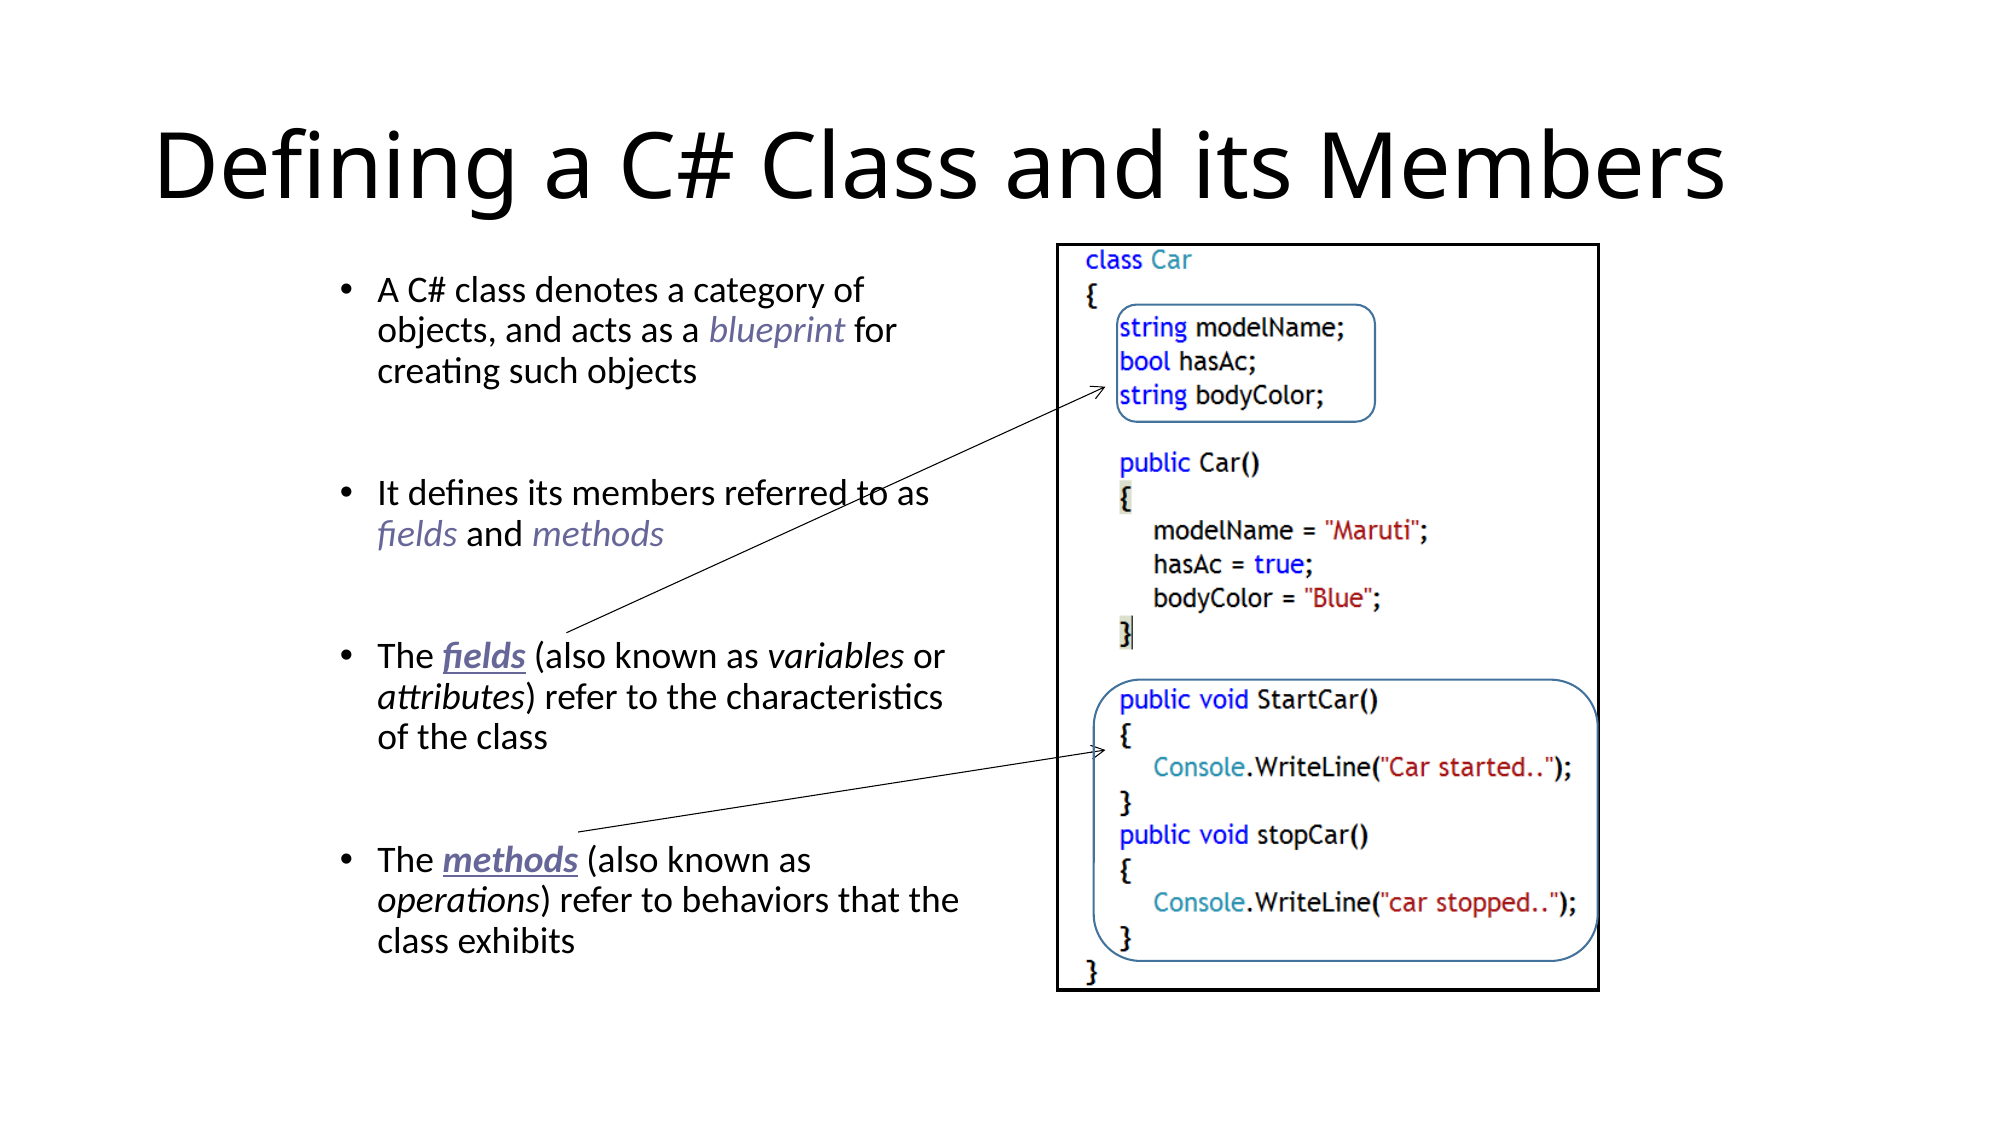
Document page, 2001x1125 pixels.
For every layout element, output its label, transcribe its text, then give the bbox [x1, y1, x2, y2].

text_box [578, 749, 1106, 833]
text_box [566, 386, 1106, 633]
picture [1058, 245, 1598, 989]
list A C# class denotes a category of objects, and acts as a blueprint for creating such objects It defines its members referred to as fields and methods The fields (also known as variables or attributes) refer to the characteristics of the class The methods (also known as operations) refer to behaviors that the class exhibits [324, 262, 988, 1005]
title Defining a C# Class and its Members [137, 59, 1863, 278]
